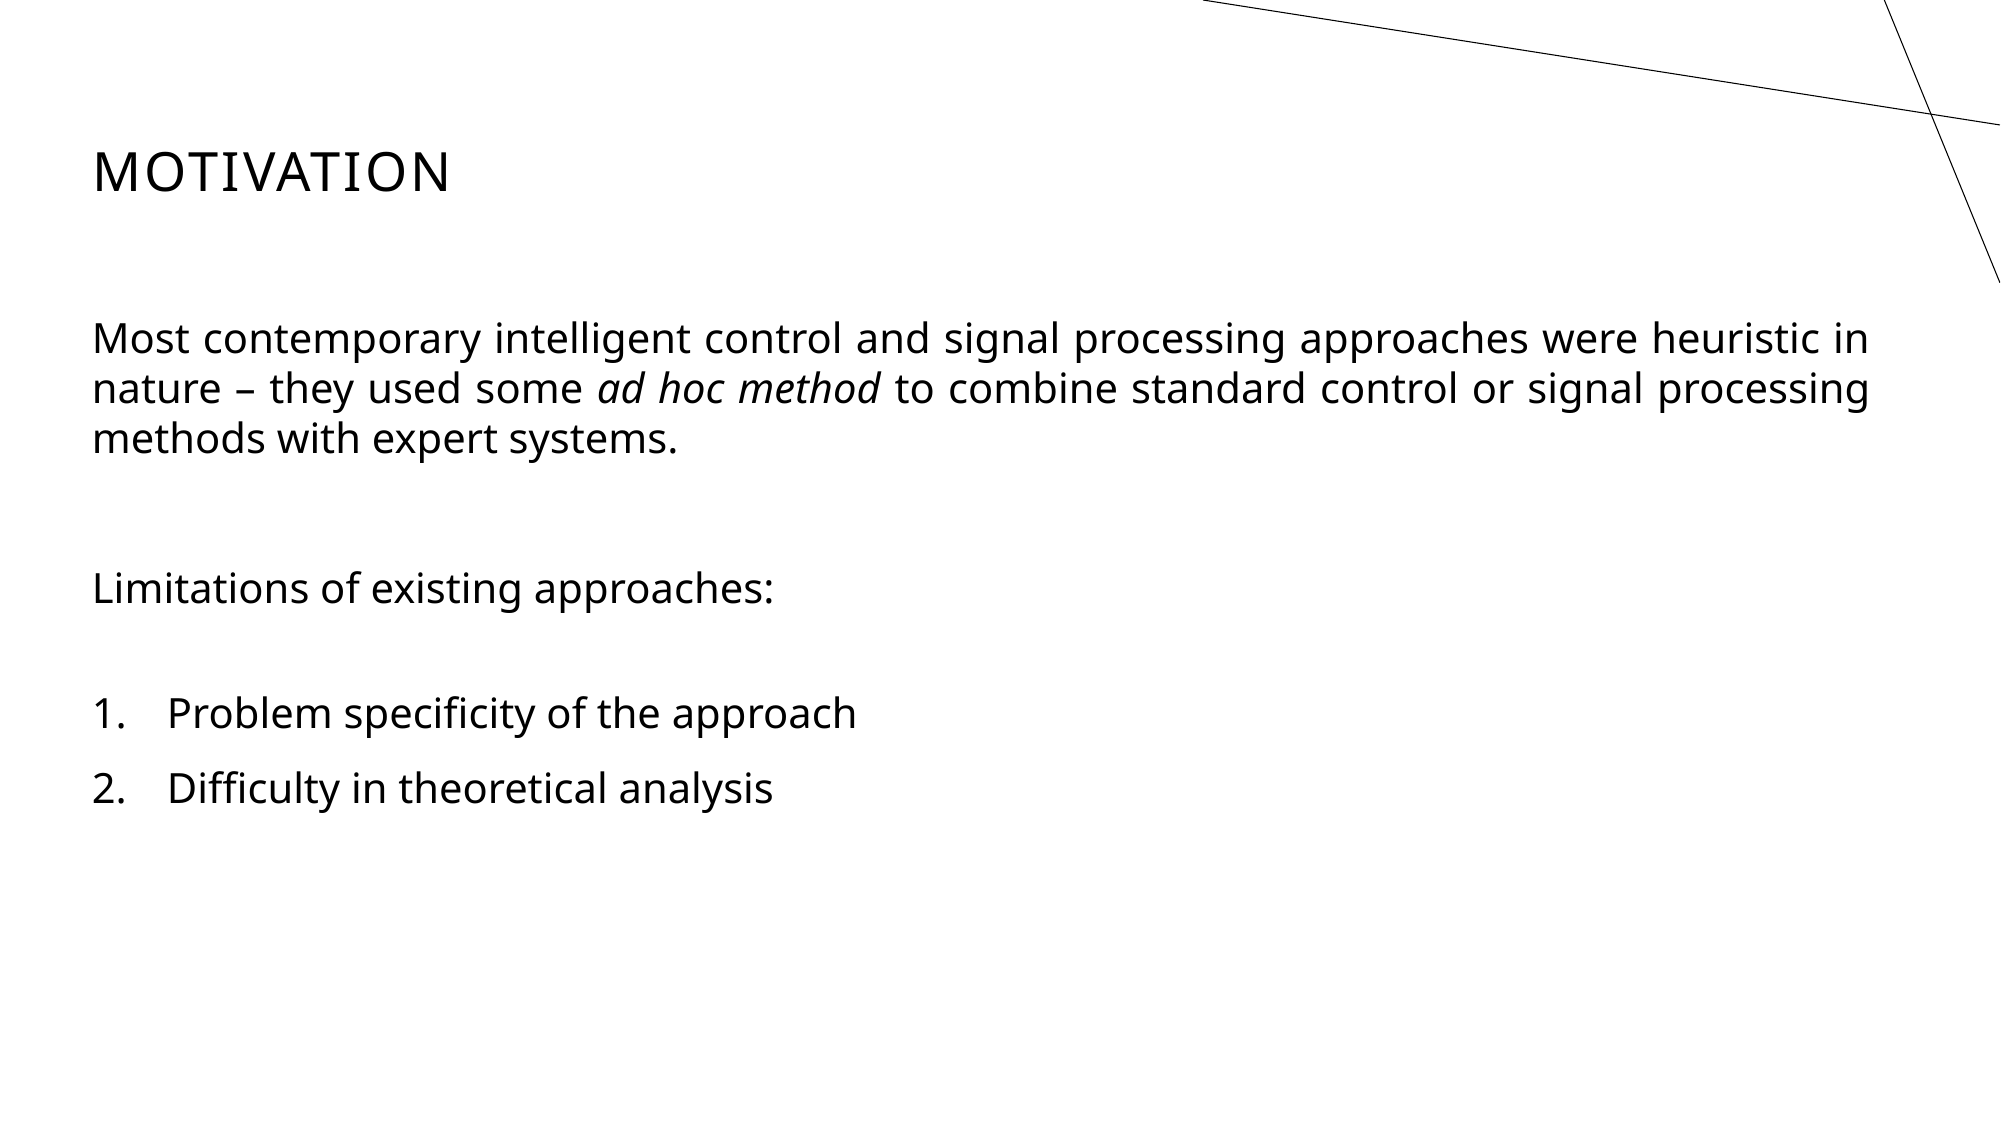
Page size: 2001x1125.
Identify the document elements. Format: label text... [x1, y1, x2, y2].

title MOTIVATION [77, 124, 1602, 224]
text_box Most contemporary intelligent control and signal processing approaches were heuristic in nature – they used some ad hoc method to combine standard control or signal processing methods with expert systems. Limitations of existing approaches: Problem specificity of the approach Difficulty in theoretical analysis [77, 304, 1886, 920]
